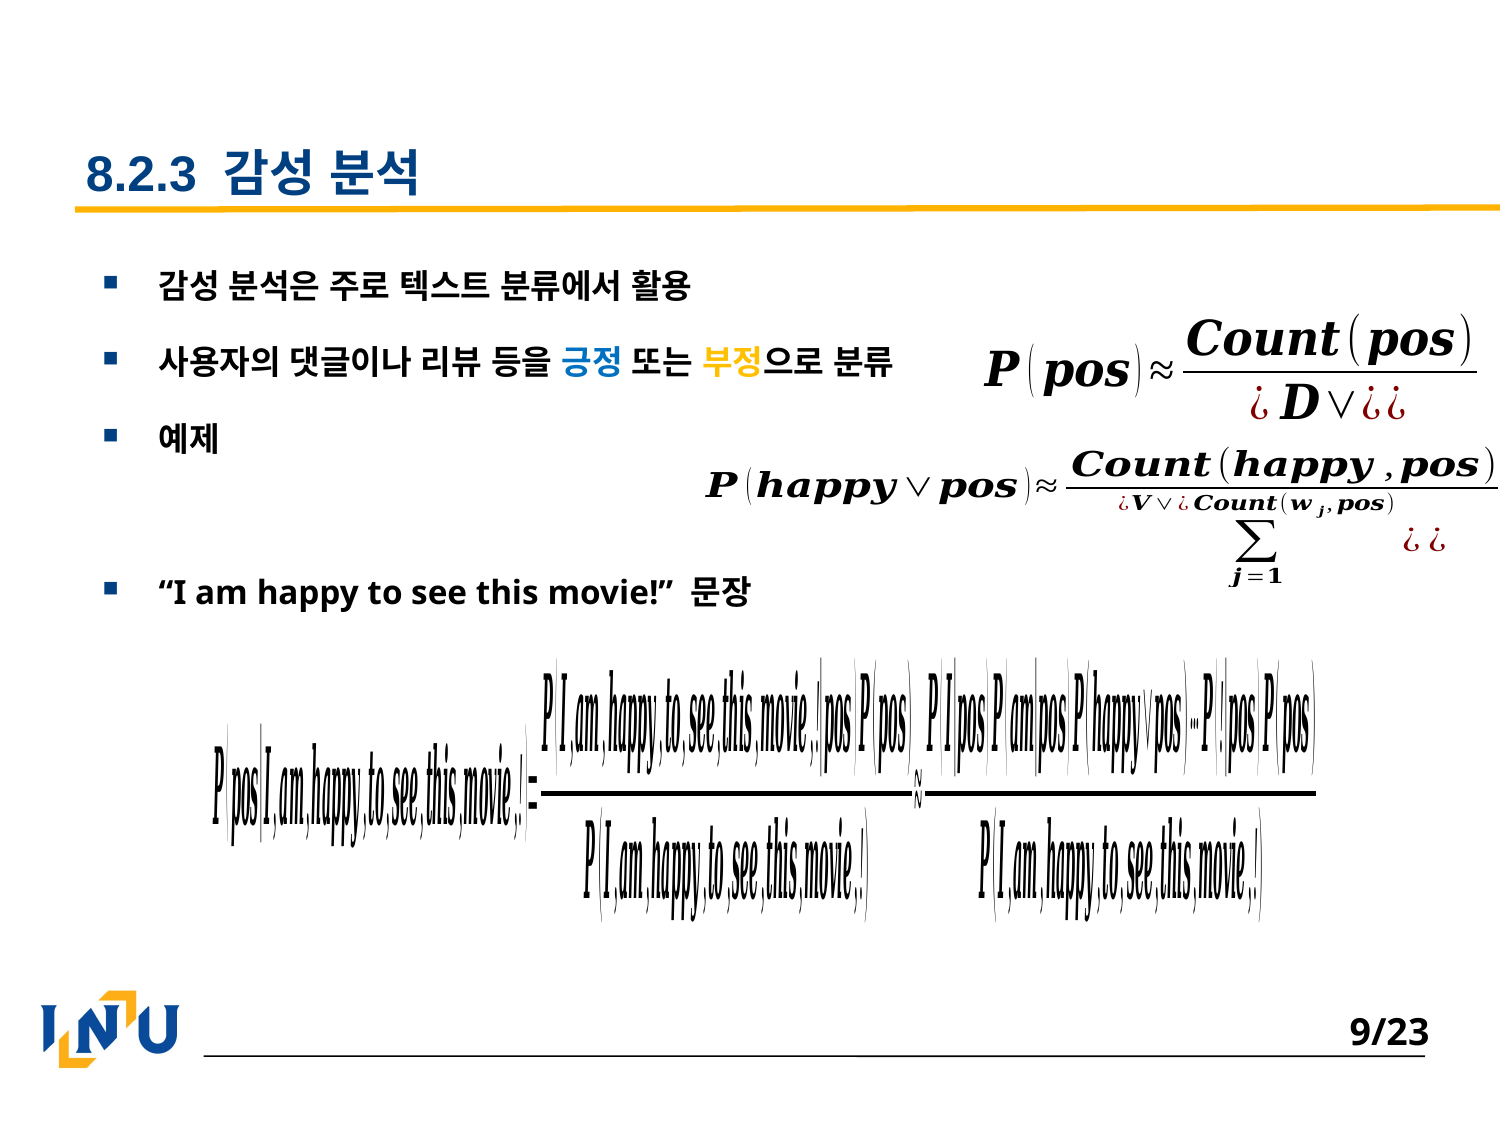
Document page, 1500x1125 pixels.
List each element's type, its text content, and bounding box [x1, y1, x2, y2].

list 감성 분석은 주로 텍스트 분류에서 활용 사용자의 댓글이나 리뷰 등을 긍정 또는 부정으로 분류 예제 “I am happy to see this movie!” 문장 [87, 237, 1457, 976]
picture [24, 966, 188, 1090]
title 8.2.3 감성 분석 [70, 119, 1317, 210]
